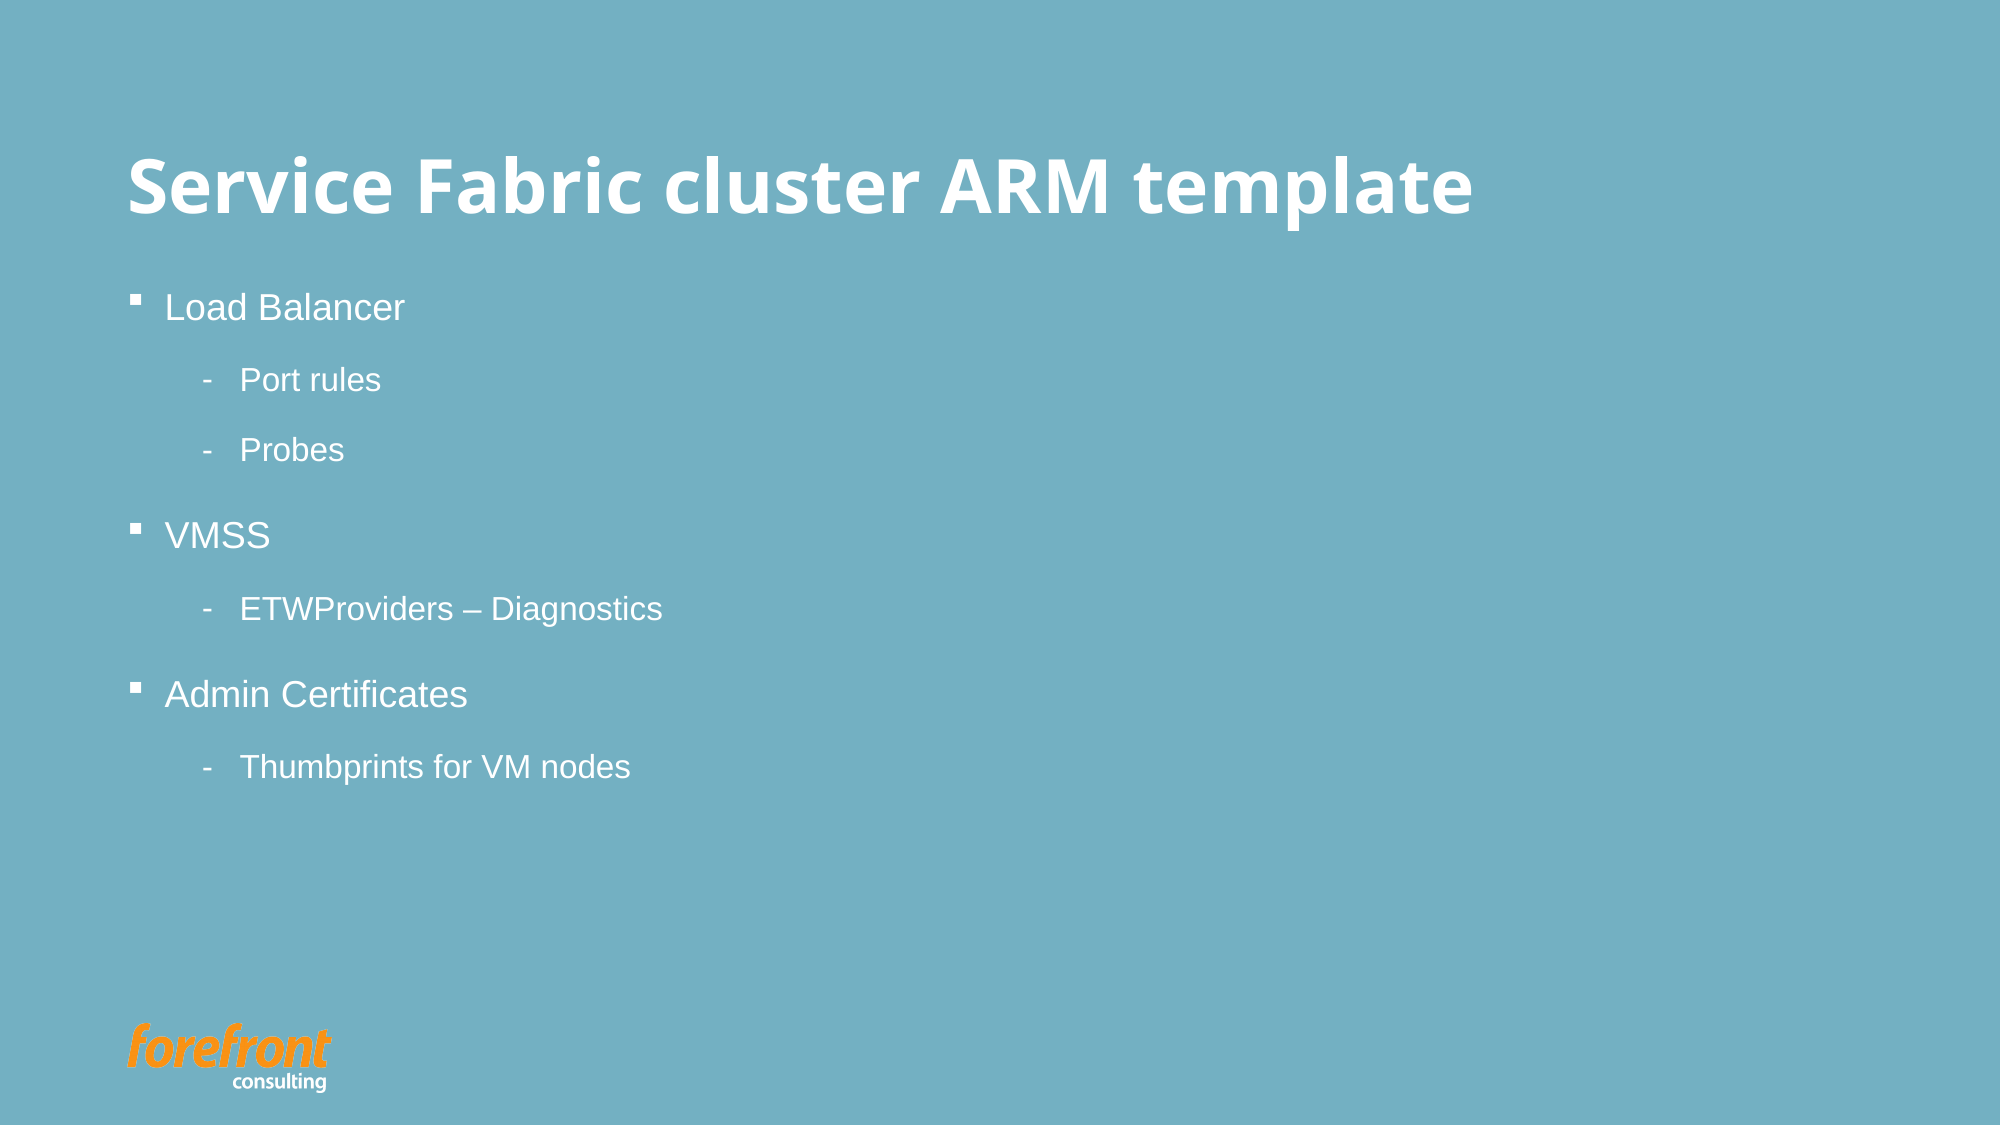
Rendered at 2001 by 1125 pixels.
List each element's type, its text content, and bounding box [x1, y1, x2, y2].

list Load Balancer Port rules Probes VMSS ETWProviders – Diagnostics Admin Certificates Thumbprints for VM nodes [127, 260, 1878, 948]
picture [127, 1023, 332, 1093]
title Service Fabric cluster ARM template [127, 105, 1875, 238]
